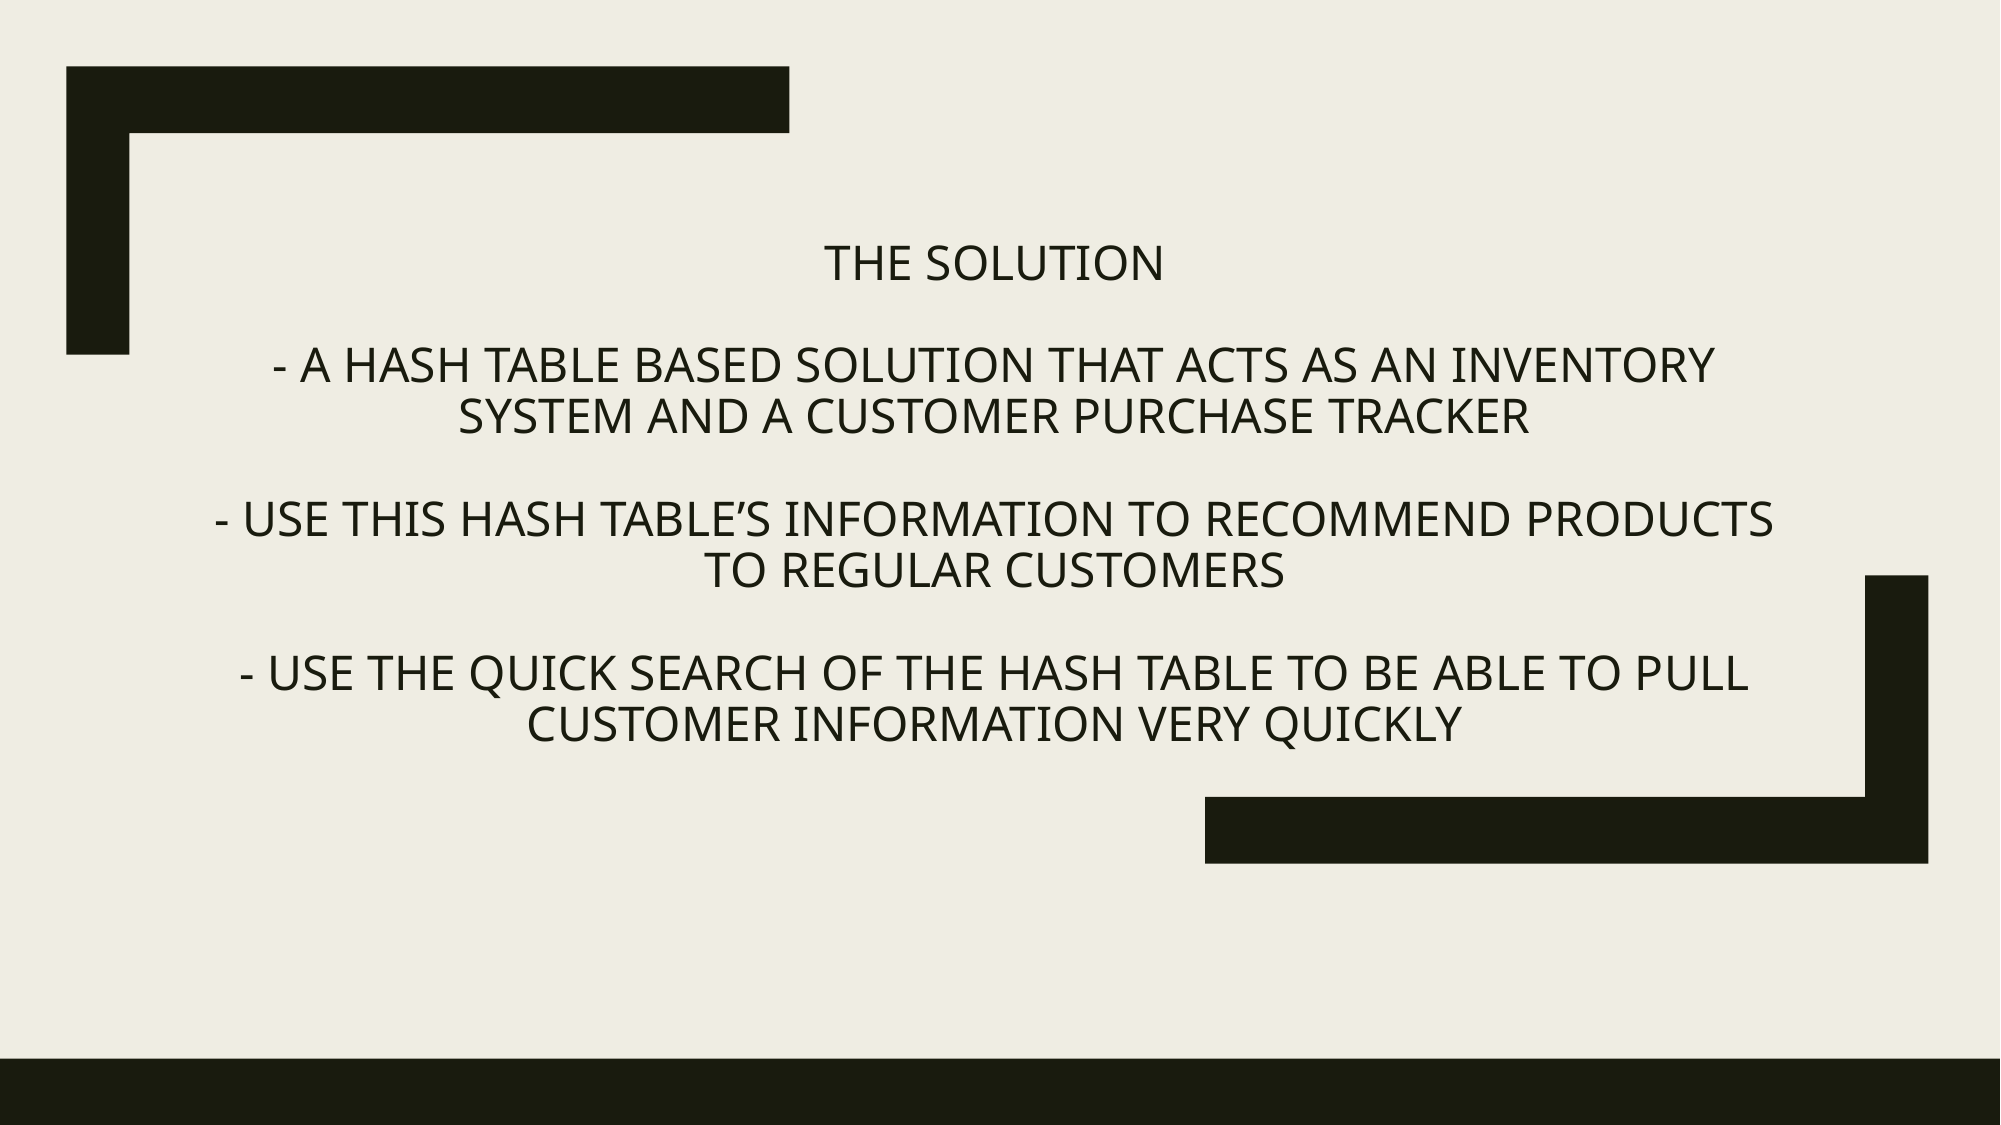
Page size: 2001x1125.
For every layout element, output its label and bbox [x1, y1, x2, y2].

text_box [66, 66, 790, 355]
text_box [123, 122, 1875, 1000]
text_box [0, 0, 2000, 1056]
text_box [0, 1056, 2000, 1125]
text_box [1875, 575, 1929, 864]
